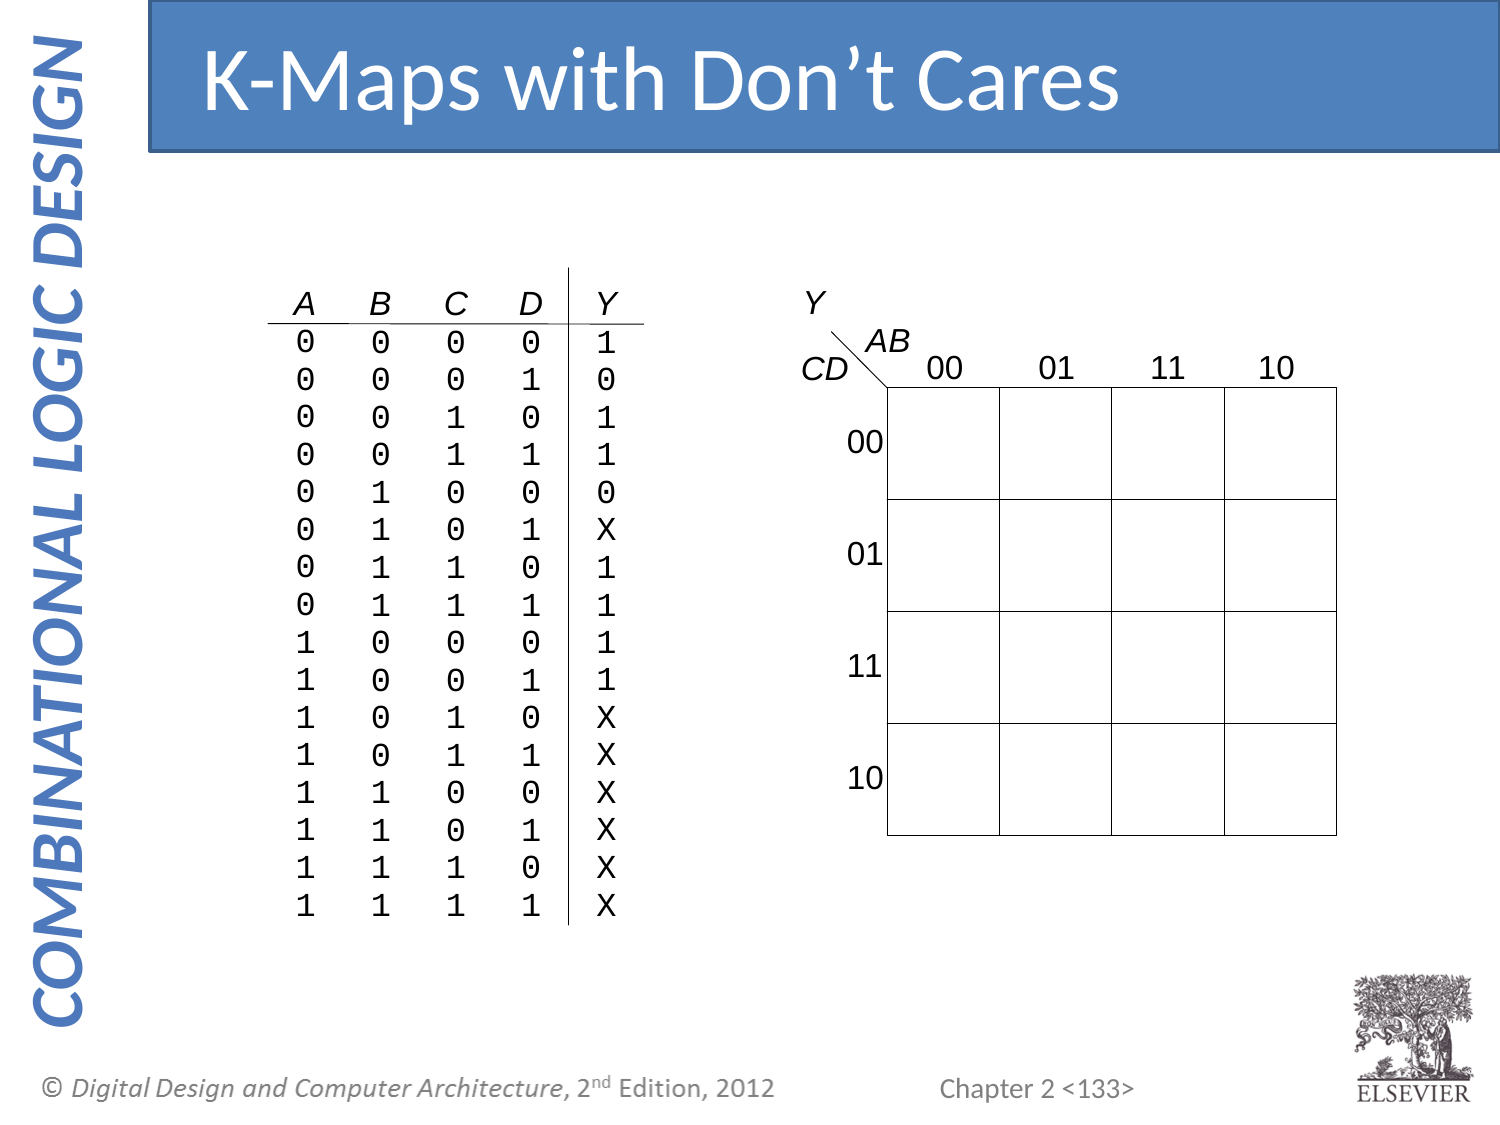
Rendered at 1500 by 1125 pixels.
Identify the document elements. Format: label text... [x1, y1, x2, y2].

picture [0, 0, 1500, 1125]
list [774, 274, 1342, 926]
text_box K-Maps with Don’t Cares [187, 11, 1488, 136]
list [262, 262, 651, 951]
